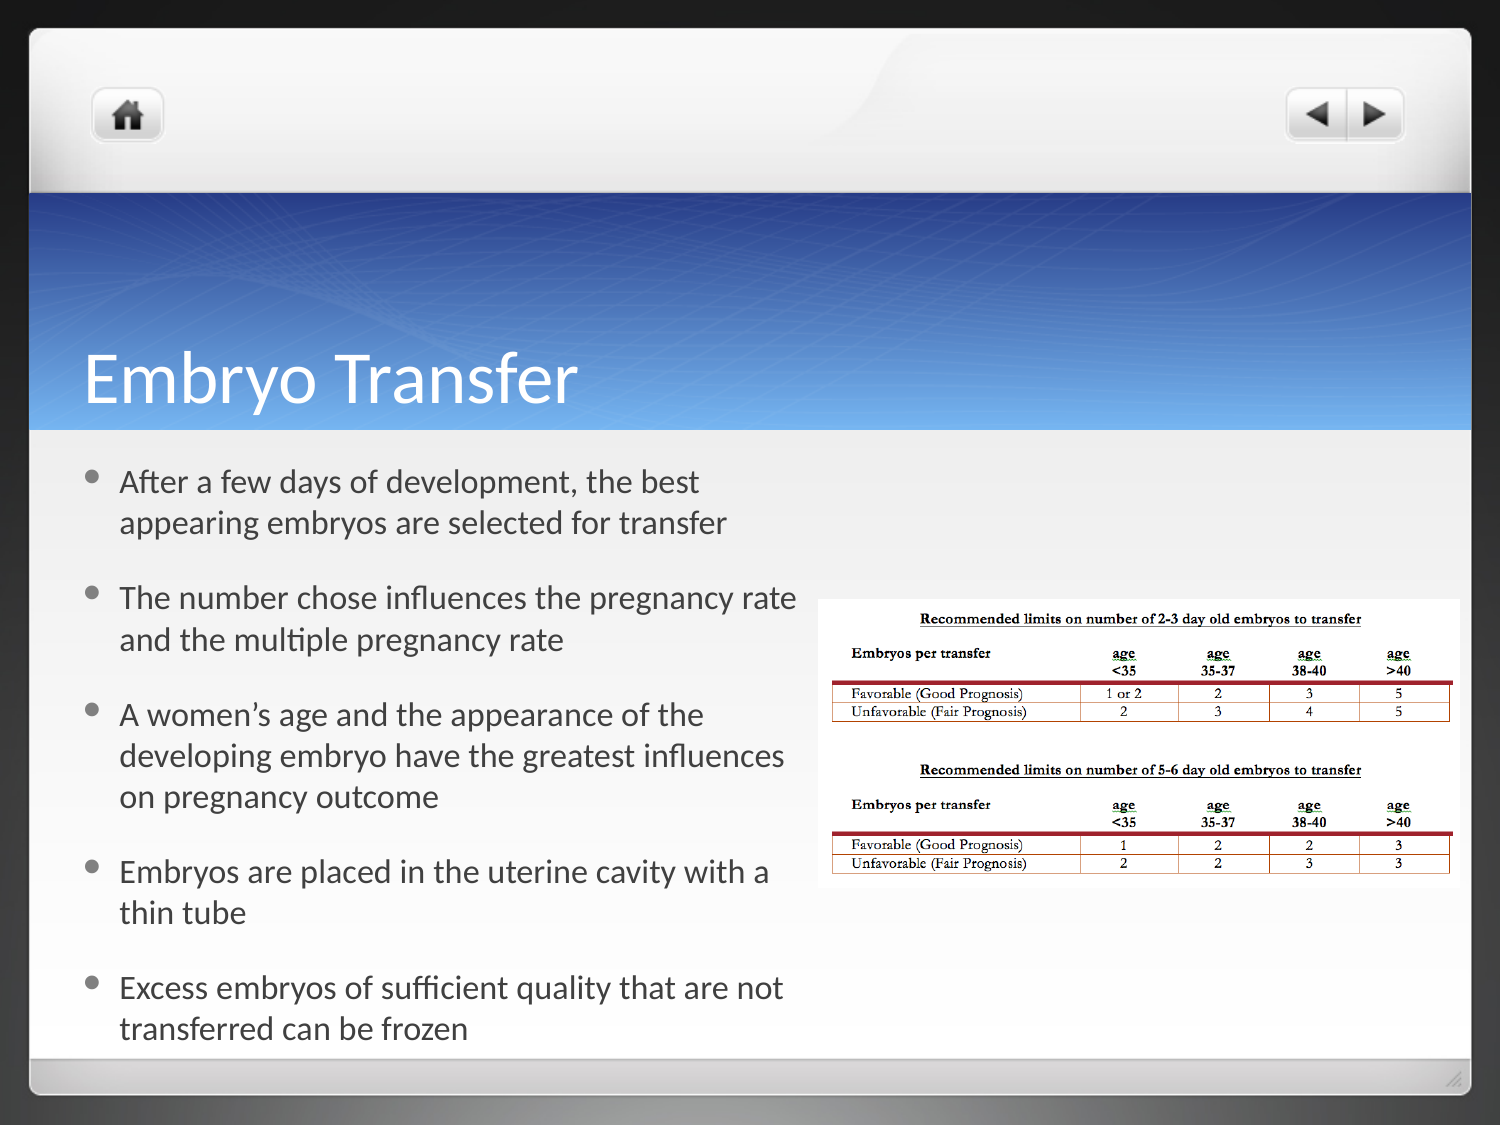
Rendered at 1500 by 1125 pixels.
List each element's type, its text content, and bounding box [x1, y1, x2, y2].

picture [0, 0, 1500, 1125]
list After a few days of development, the best appearing embryos are selected for transfer The number chose influences the pregnancy rate and the multiple pregnancy rate A women’s age and the appearance of the developing embryo have the greatest influences on pregnancy outcome Embryos are placed in the uterine cavity with a thin tube Excess embryos of sufficient quality that are not transferred can be frozen [68, 452, 819, 1060]
title Embryo Transfer [68, 238, 1432, 427]
